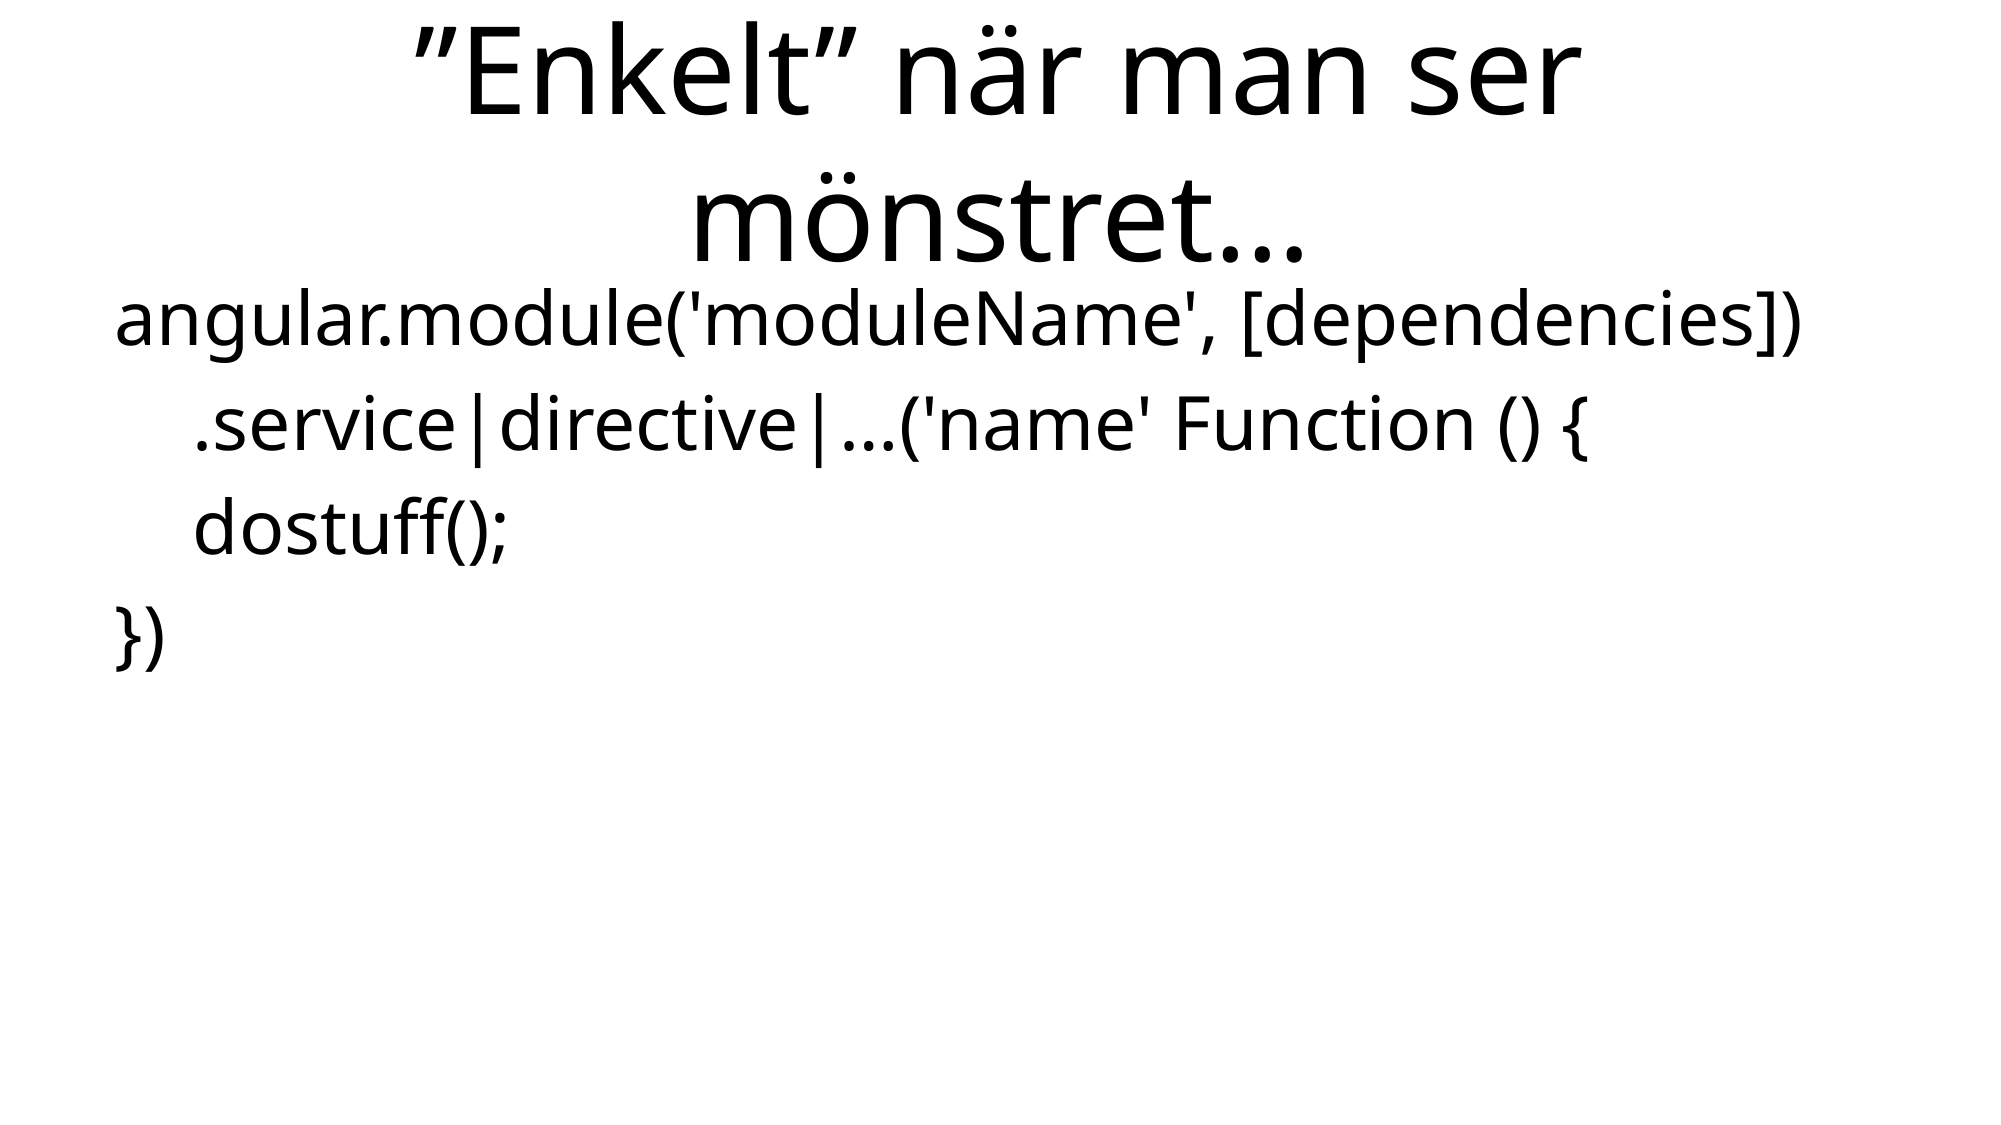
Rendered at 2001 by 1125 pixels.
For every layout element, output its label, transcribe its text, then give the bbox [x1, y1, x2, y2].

title ”Enkelt” när man ser mönstret… [99, 45, 1900, 233]
list angular.module('moduleName', [dependencies]) .service|directive|…('name' Function () { dostuff(); }) [99, 262, 1900, 1005]
